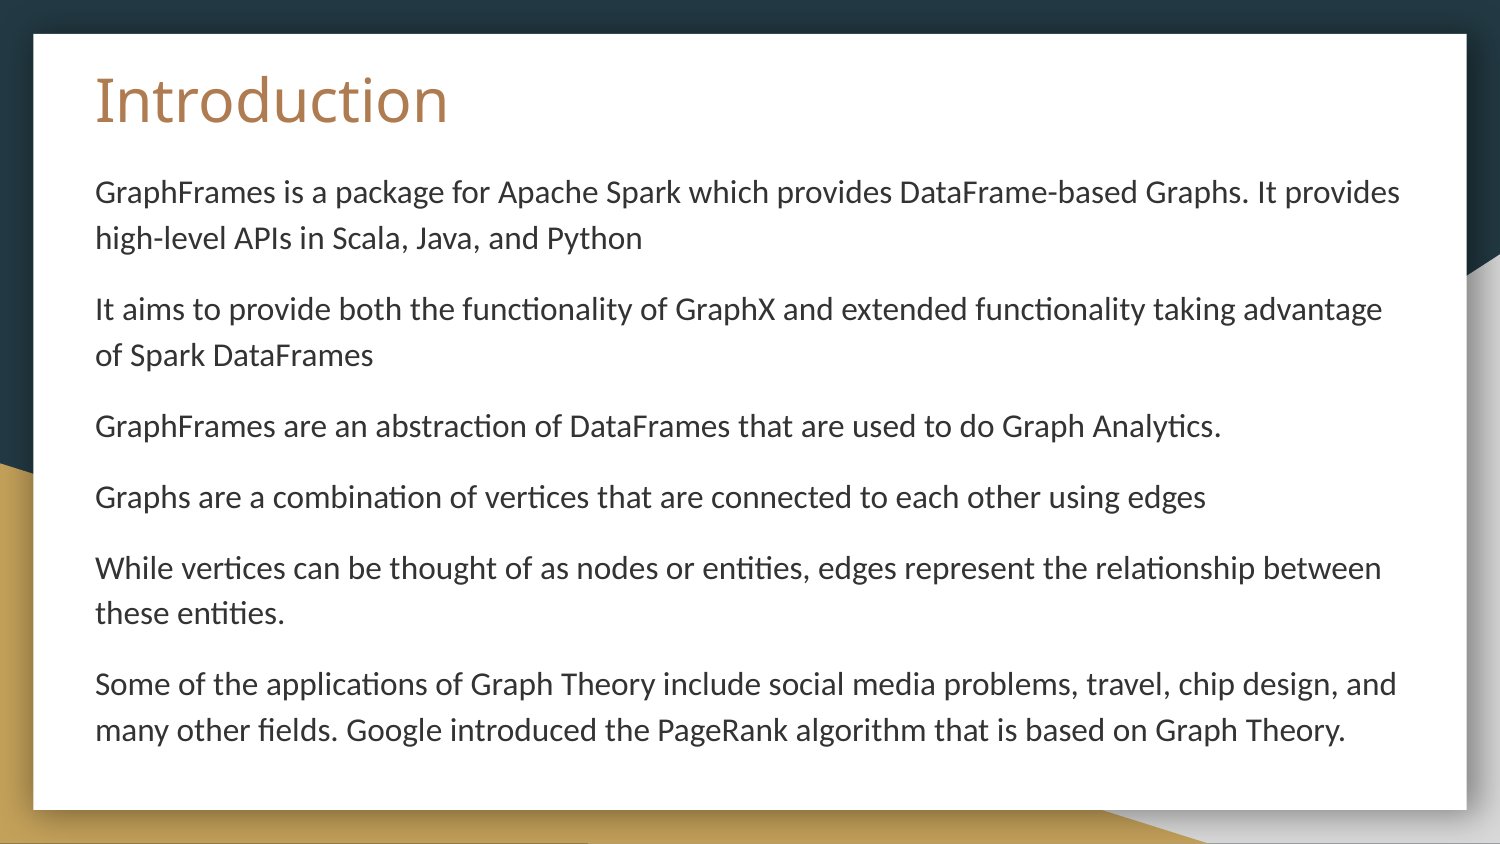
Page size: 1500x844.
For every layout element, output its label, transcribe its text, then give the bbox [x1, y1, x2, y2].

list GraphFrames is a package for Apache Spark which provides DataFrame-based Graphs. It provides high-level APIs in Scala, Java, and Python It aims to provide both the functionality of GraphX and extended functionality taking advantage of Spark DataFrames GraphFrames are an abstraction of DataFrames that are used to do Graph Analytics. Graphs are a combination of vertices that are connected to each other using edges While vertices can be thought of as nodes or entities, edges represent the relationship between these entities. Some of the applications of Graph Theory include social media problems, travel, chip design, and many other fields. Google introduced the PageRank algorithm that is based on Graph Theory. [79, 149, 1427, 800]
title Introduction [79, 46, 1427, 149]
